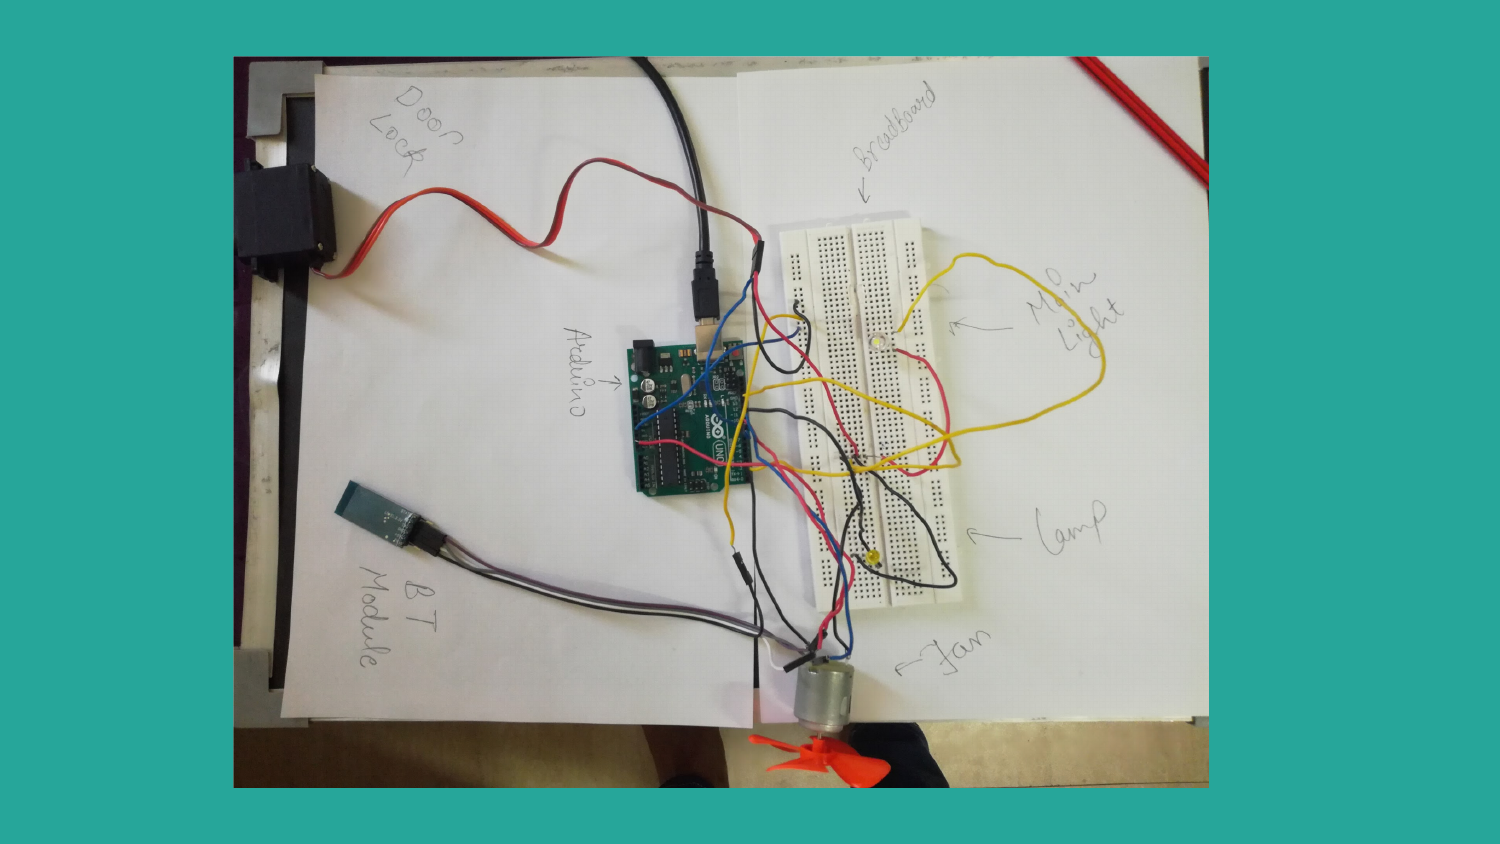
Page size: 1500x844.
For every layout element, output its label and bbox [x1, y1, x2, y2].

picture [234, 0, 1208, 844]
